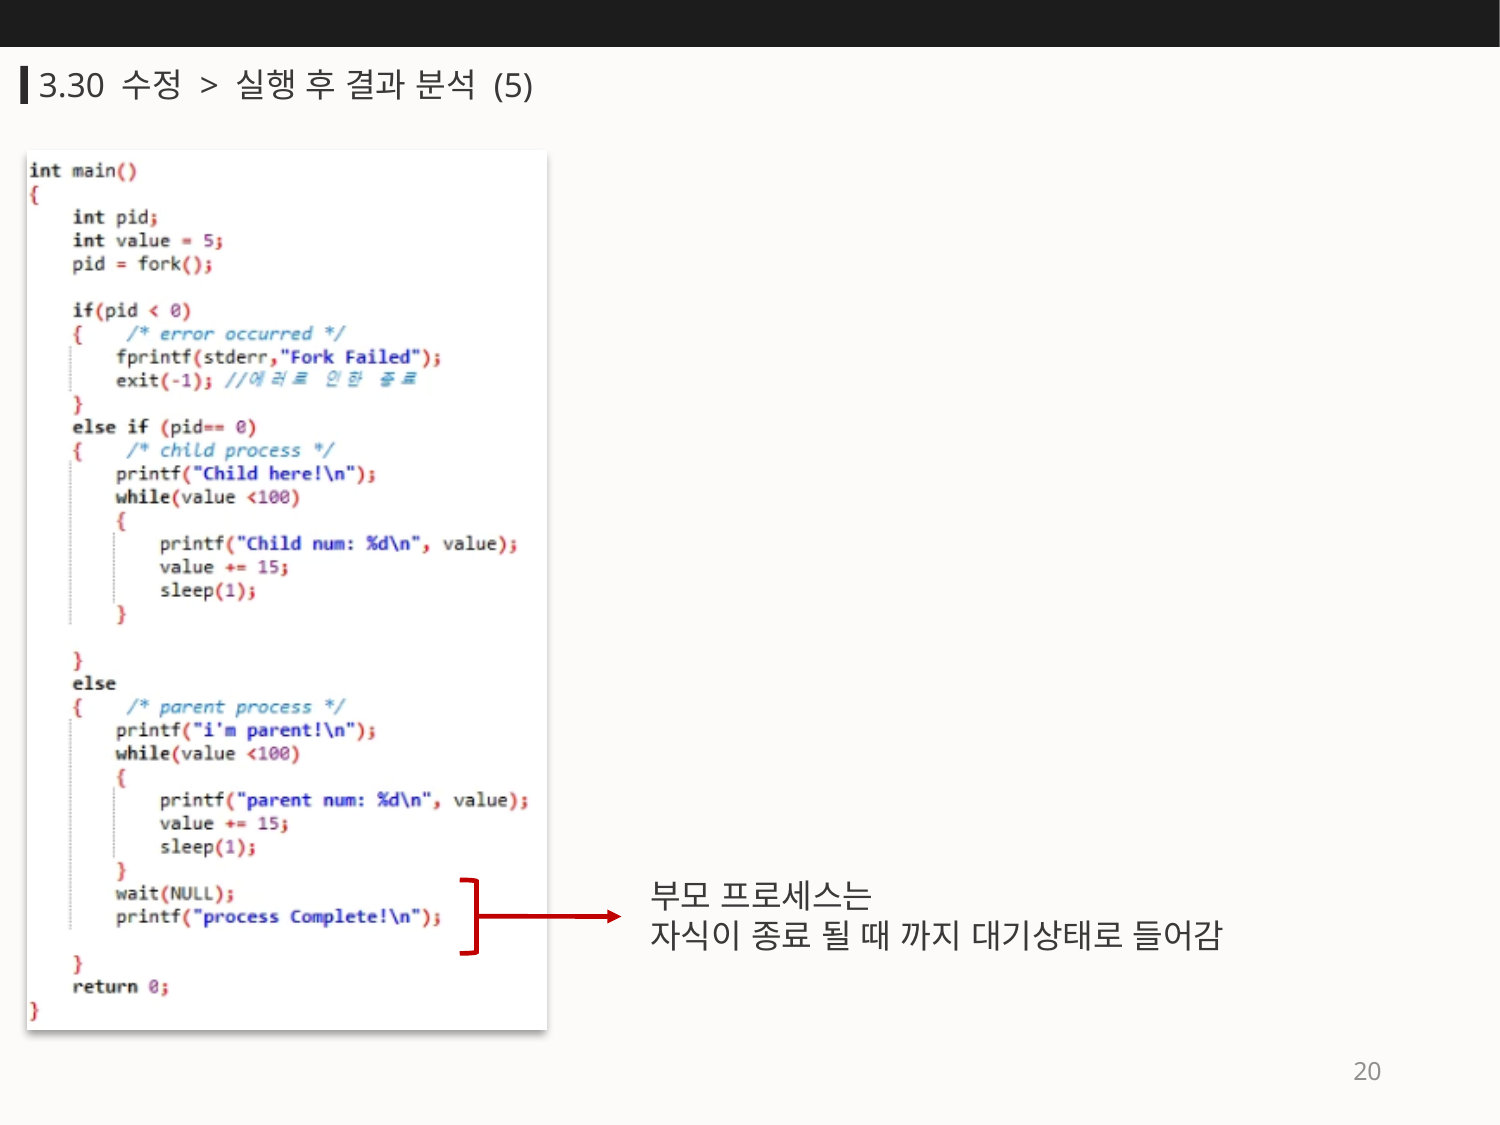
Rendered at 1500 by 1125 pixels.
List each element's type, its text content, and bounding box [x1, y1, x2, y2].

text_box 3.30 수정 > 실행 후 결과 분석 (5) [24, 56, 636, 152]
text_box [19, 65, 29, 105]
text_box [0, 0, 1500, 48]
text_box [459, 879, 622, 954]
text_box 부모 프로세스는 자식이 종료 될 때 까지 대기상태로 들어감 [635, 868, 1320, 963]
slide_number 20 [1059, 1042, 1397, 1103]
picture [27, 150, 547, 1030]
